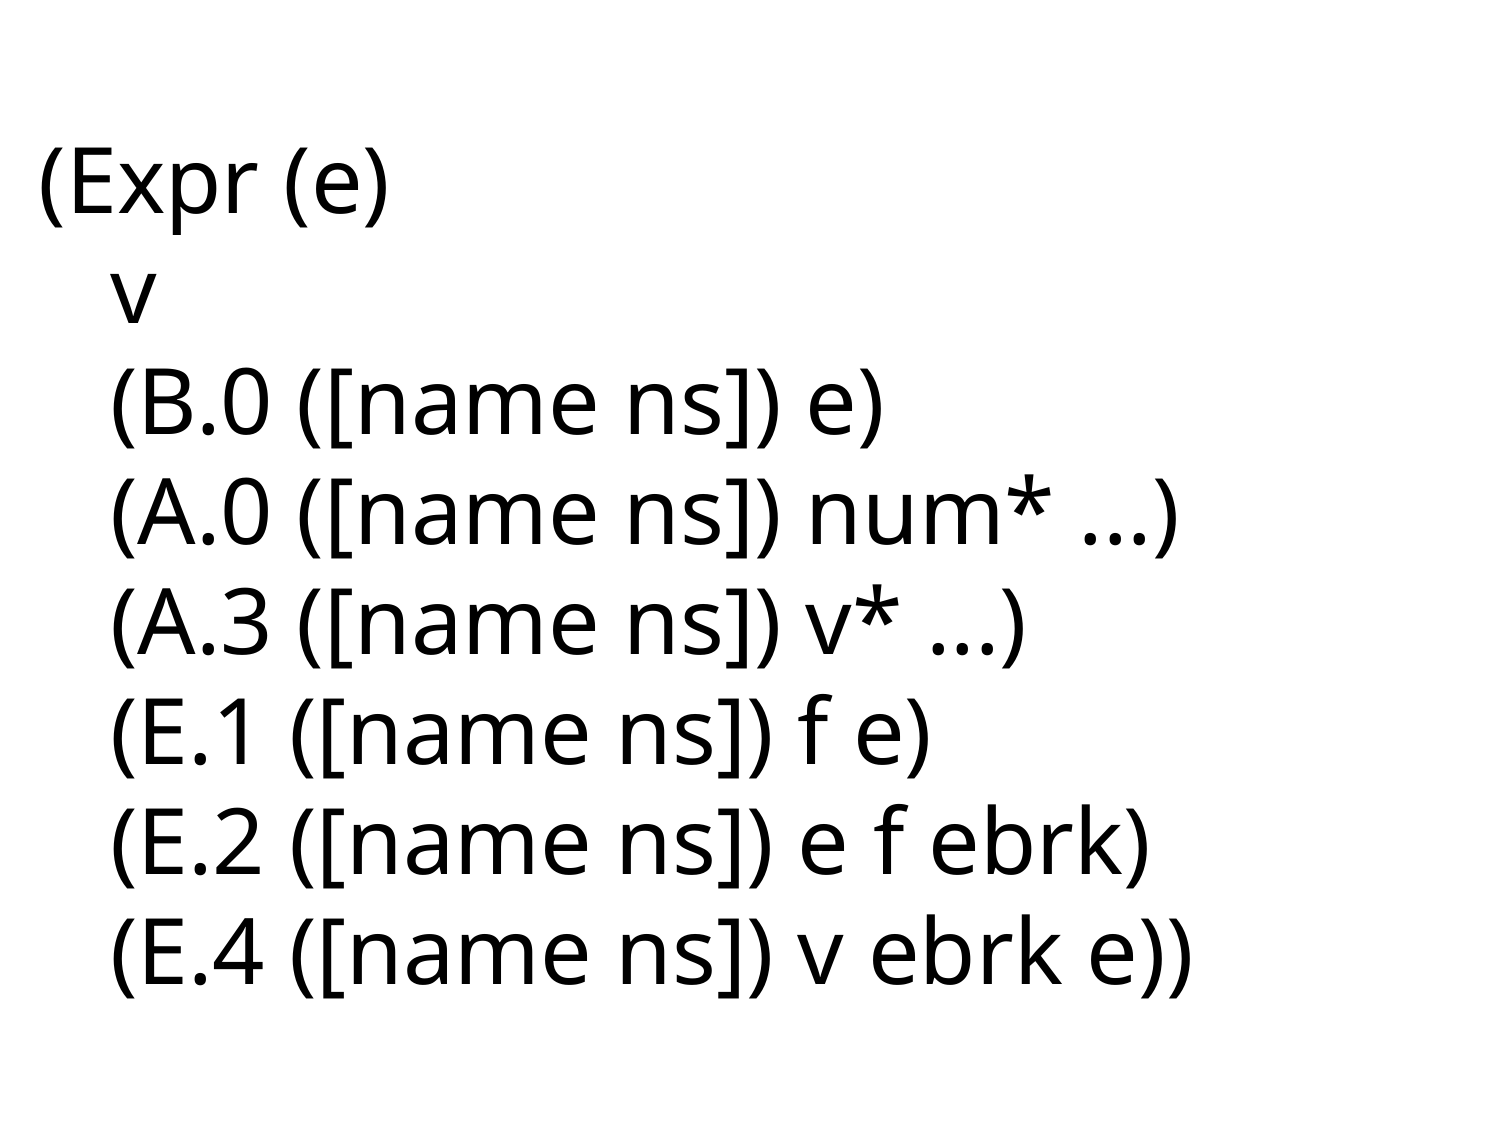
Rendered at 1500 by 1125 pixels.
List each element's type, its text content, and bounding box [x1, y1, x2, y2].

list (Expr (e) v (B.0 ([name ns]) e) (A.0 ([name ns]) num* ...) (A.3 ([name ns]) v* ...) (E.1 ([name ns]) f e) (E.2 ([name ns]) e f ebrk) (E.4 ([name ns]) v ebrk e)) [0, 0, 1500, 1125]
